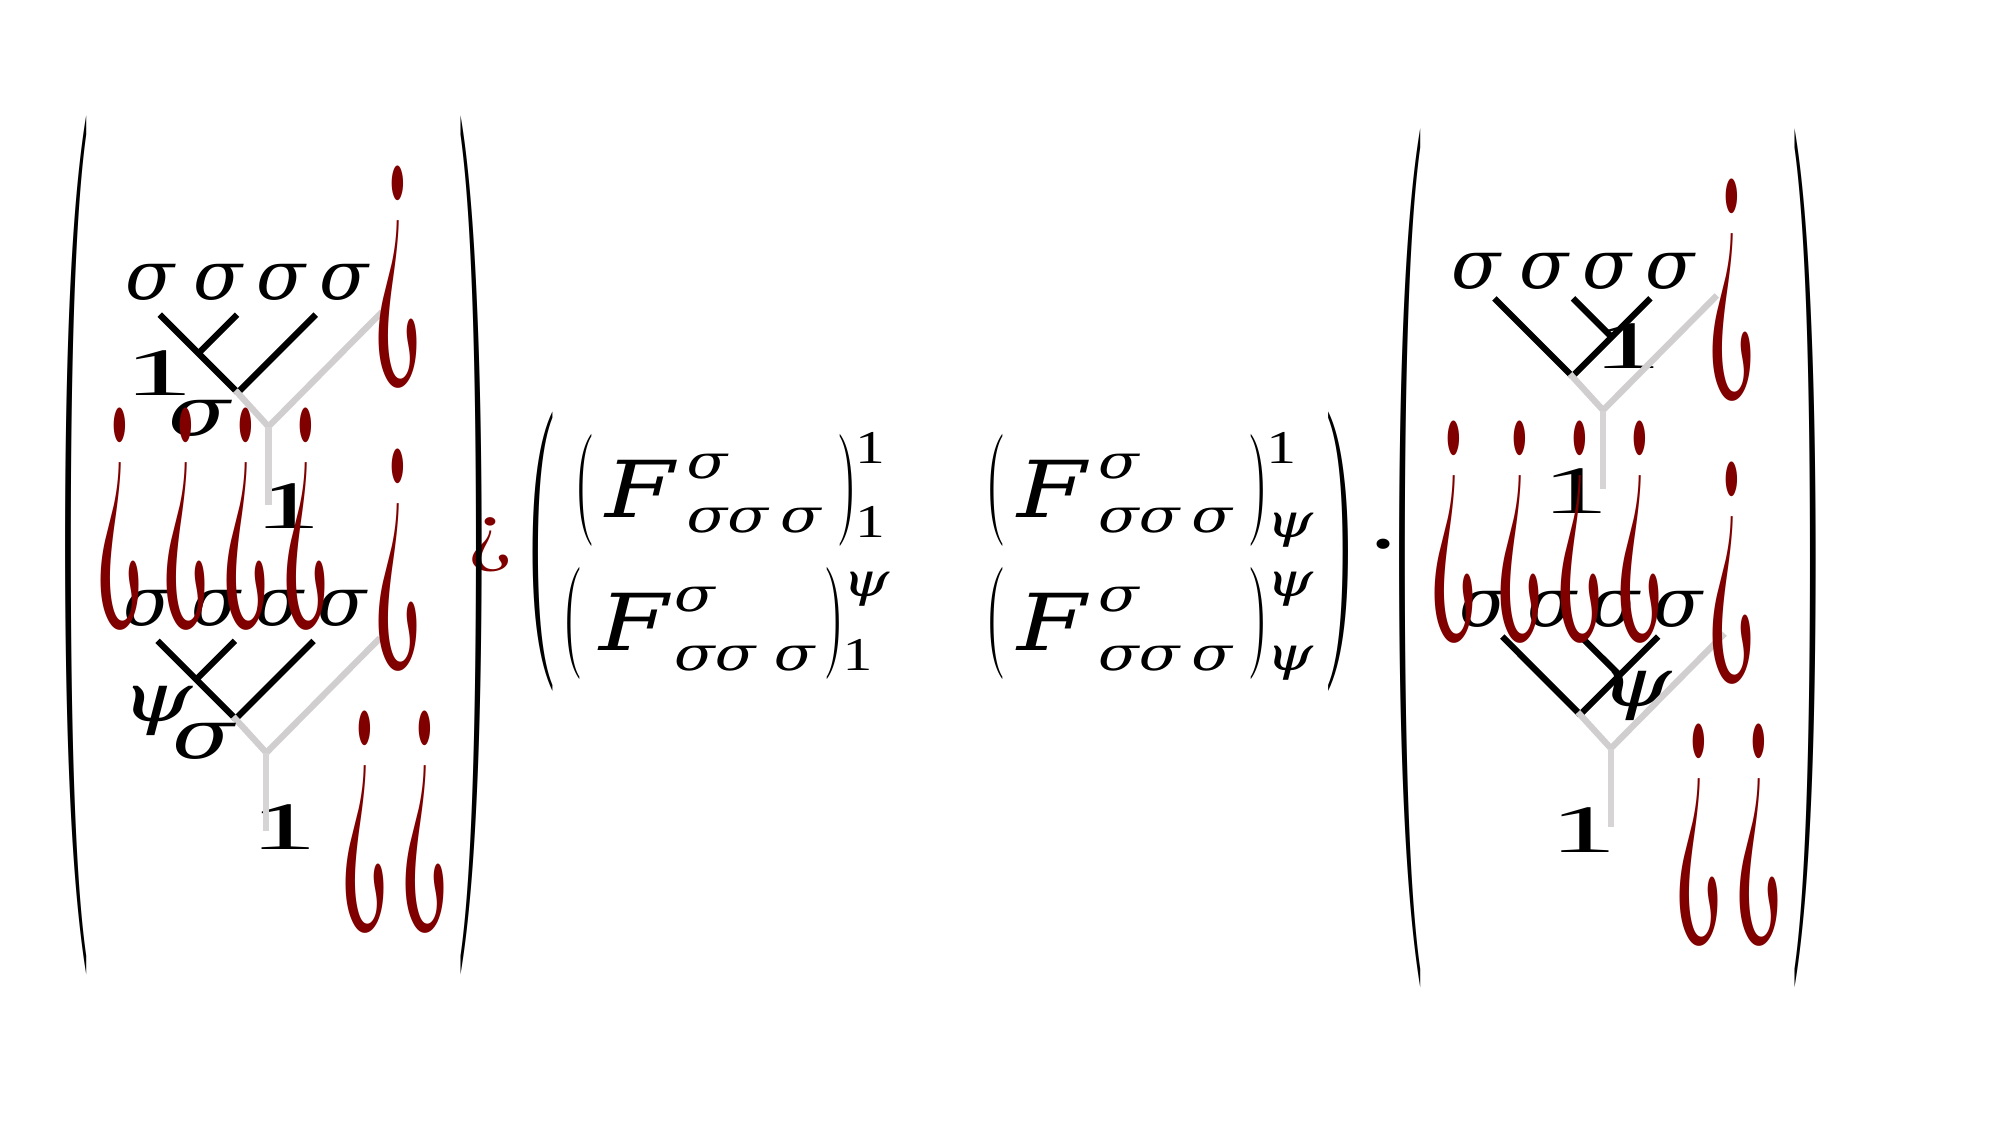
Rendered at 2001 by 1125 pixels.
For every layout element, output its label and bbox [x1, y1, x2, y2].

text_box [1459, 566, 1725, 869]
text_box [121, 566, 380, 867]
text_box [1451, 228, 1717, 531]
text_box [123, 240, 383, 546]
